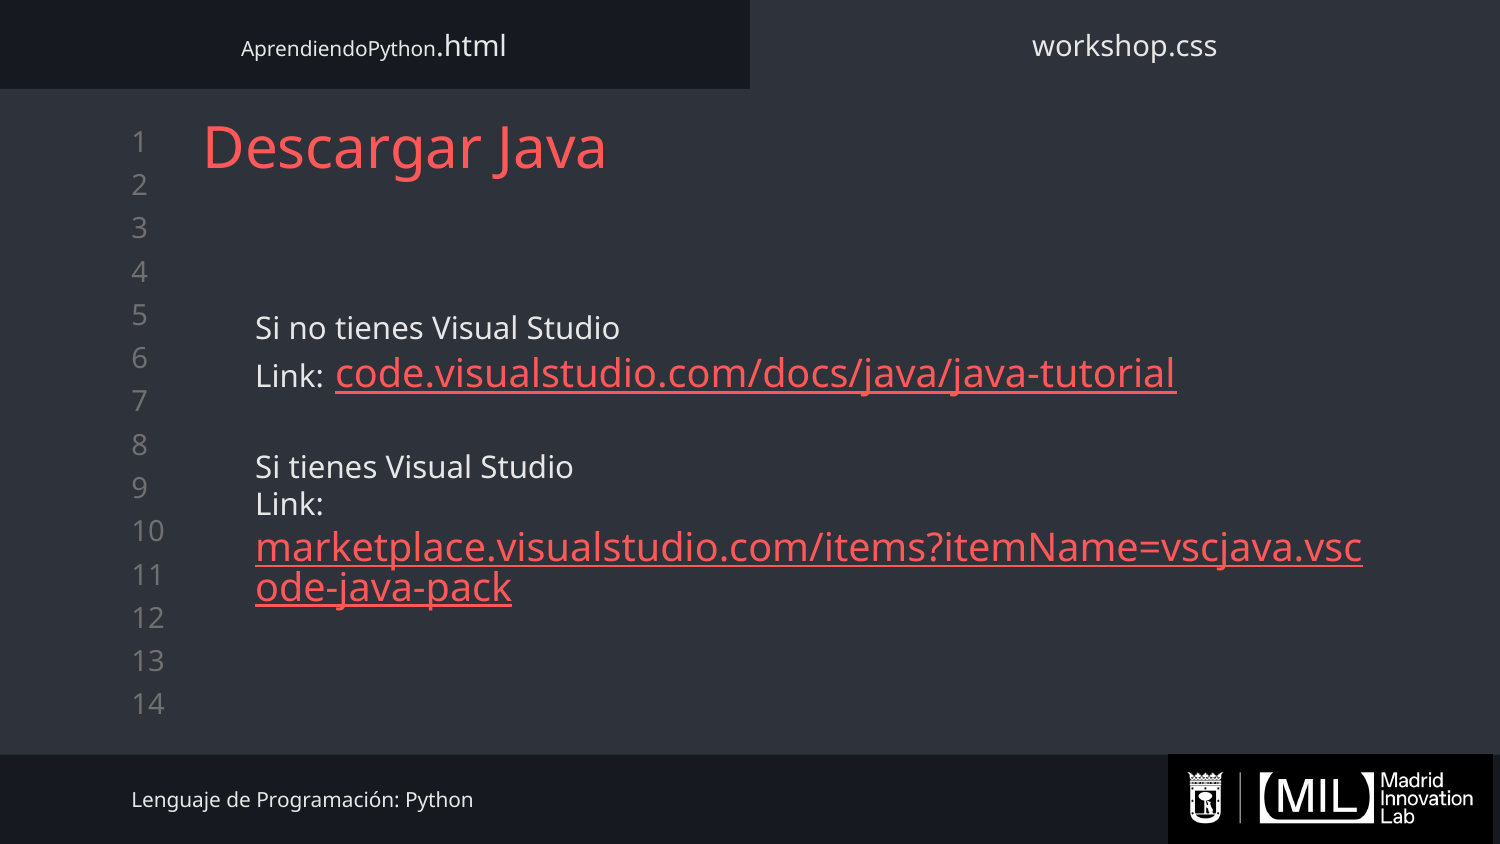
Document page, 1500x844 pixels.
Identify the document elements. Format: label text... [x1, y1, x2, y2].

subtitle workshop.css [750, 15, 1500, 74]
picture [1167, 754, 1494, 844]
subtitle Lenguaje de Programación: Python [116, 770, 915, 829]
subtitle AprendiendoPython.html [0, 15, 749, 74]
title Descargar Java [187, 95, 1384, 185]
list Si no tienes Visual Studio Link: code.visualstudio.com/docs/java/java-tutorial Si tienes Visual Studio Link: marketplace.visualstudio.com/items?itemName=vscjava.vscode-java-pack [240, 174, 1384, 735]
